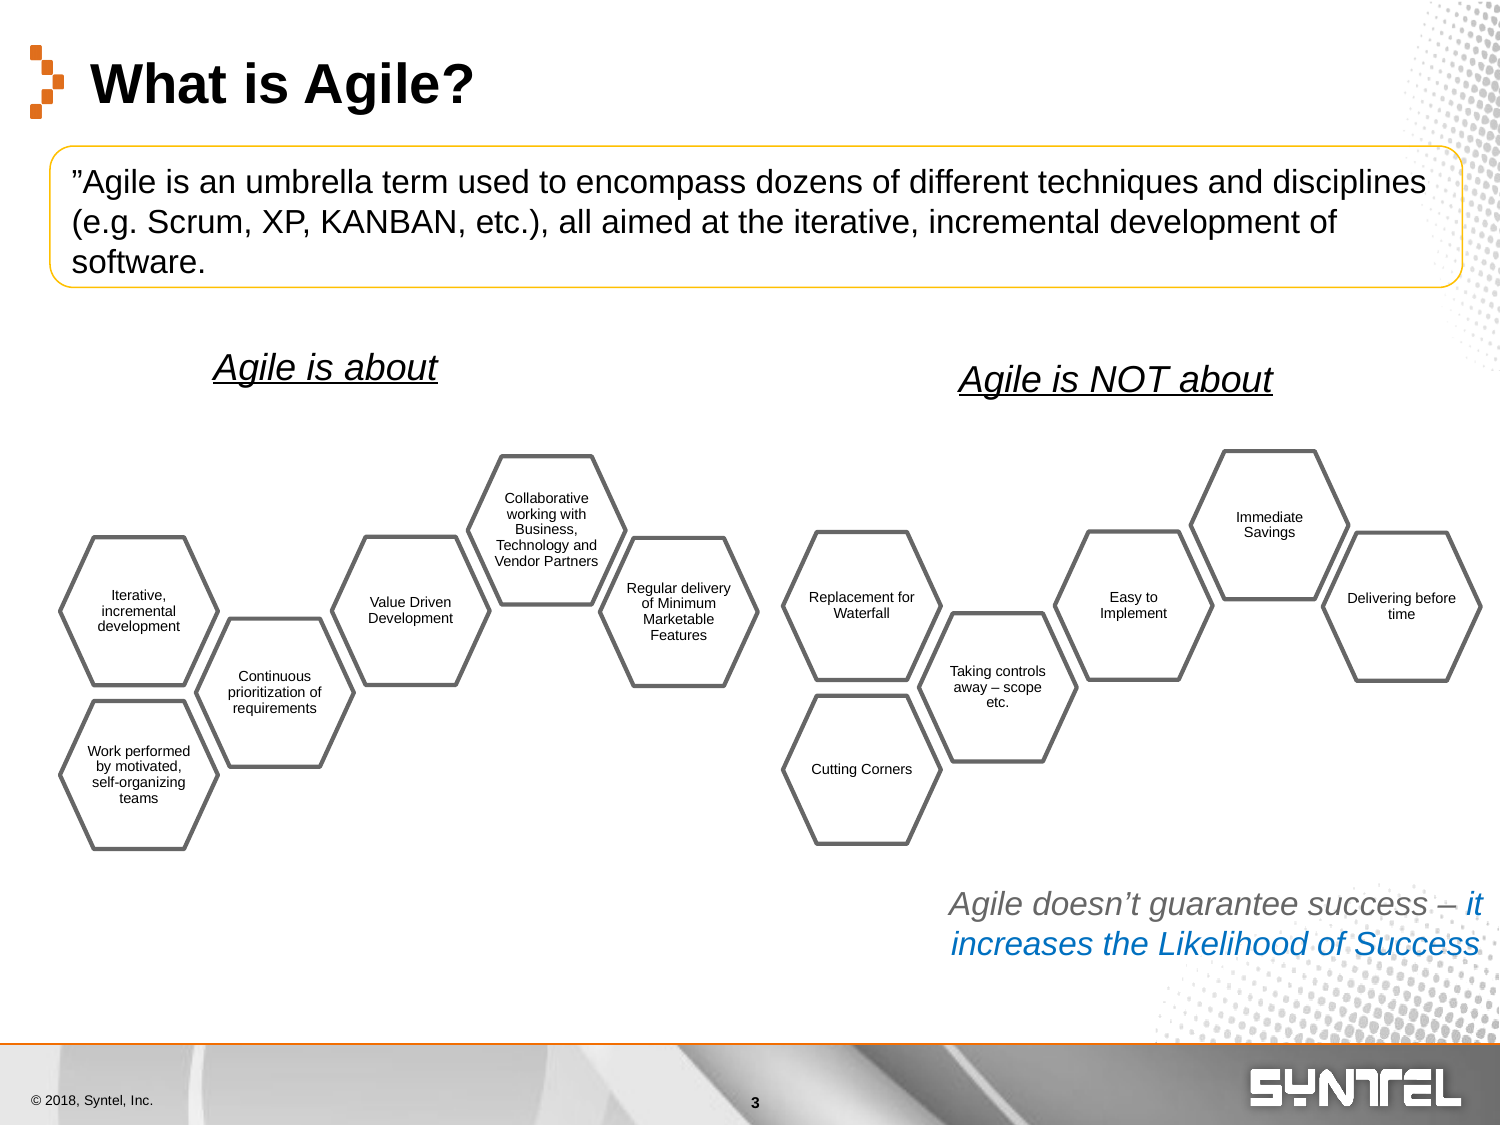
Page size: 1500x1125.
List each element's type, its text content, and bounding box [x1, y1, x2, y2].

text_box Agile is about [198, 335, 453, 395]
picture [30, 45, 64, 119]
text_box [31, 456, 762, 850]
text_box Agile is NOT about [943, 347, 1288, 407]
picture [1250, 1069, 1462, 1112]
text_box ”Agile is an umbrella term used to encompass dozens of different techniques and disciplines (e.g. Scrum, XP, KANBAN, etc.), all aimed at the iterative, incremental development of software. [49, 146, 1463, 288]
title What is Agile? [90, 28, 1462, 135]
text_box Agile doesn’t guarantee success – it increases the Likelihood of Success [917, 874, 1500, 970]
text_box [782, 450, 1485, 845]
